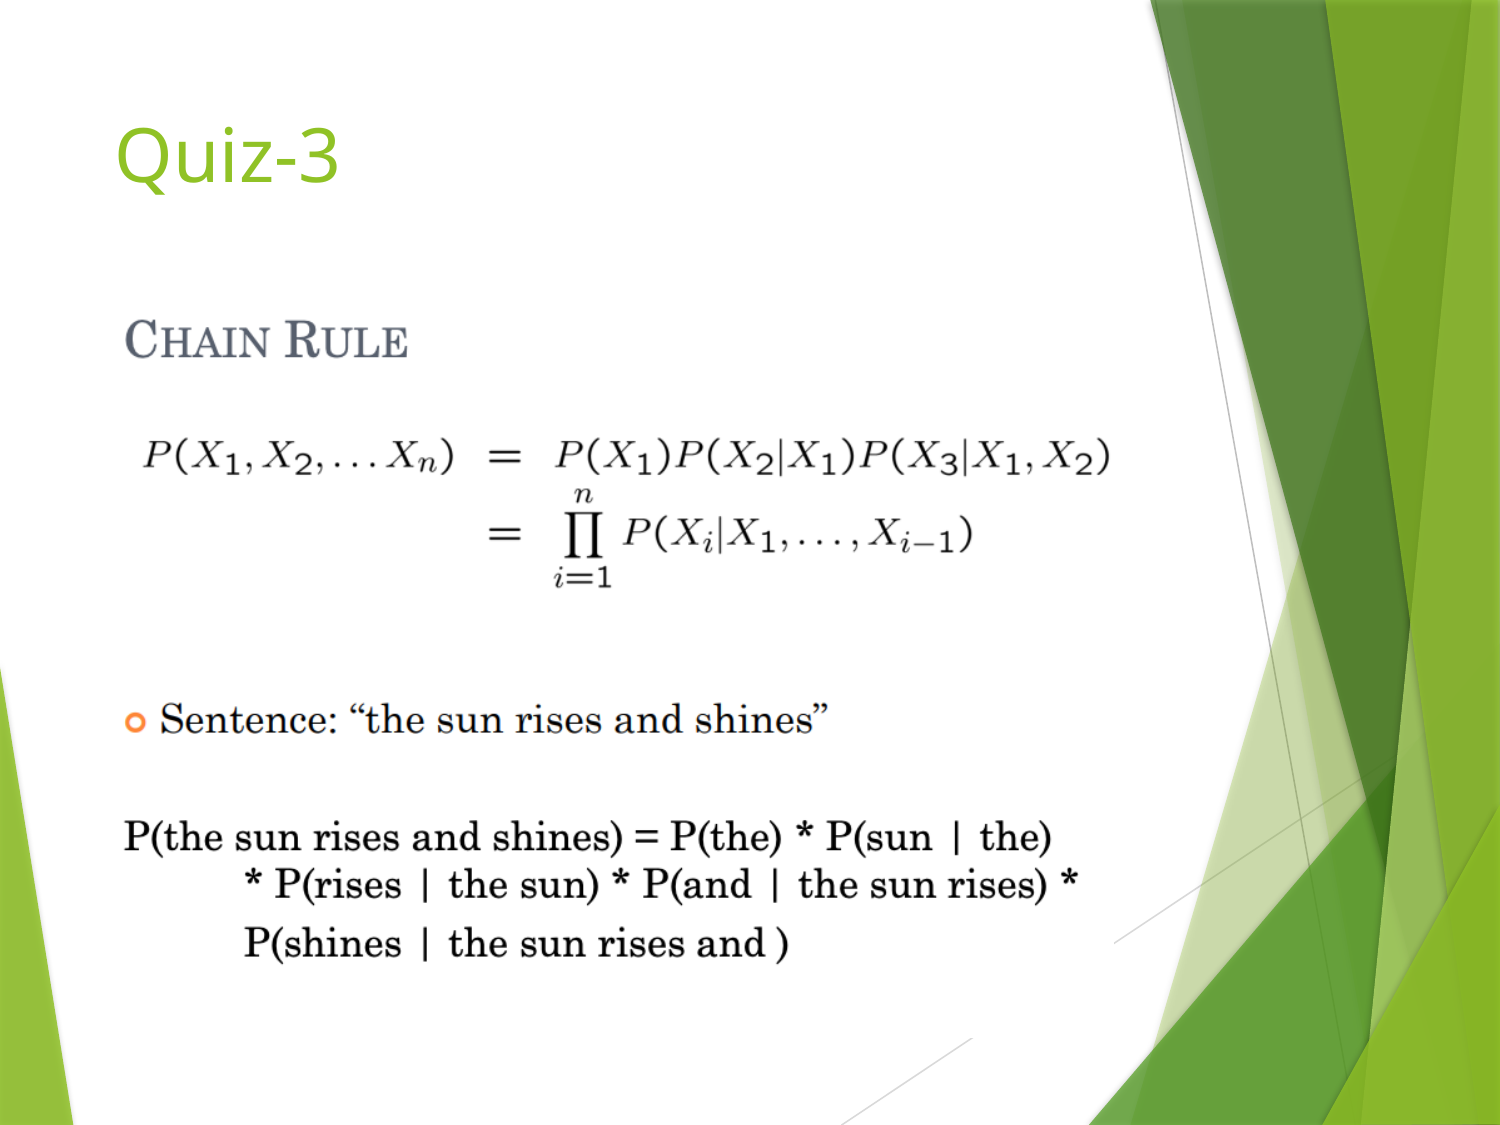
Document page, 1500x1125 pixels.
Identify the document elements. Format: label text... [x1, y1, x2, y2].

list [99, 296, 1114, 1039]
title Quiz-3 [99, 99, 1142, 317]
